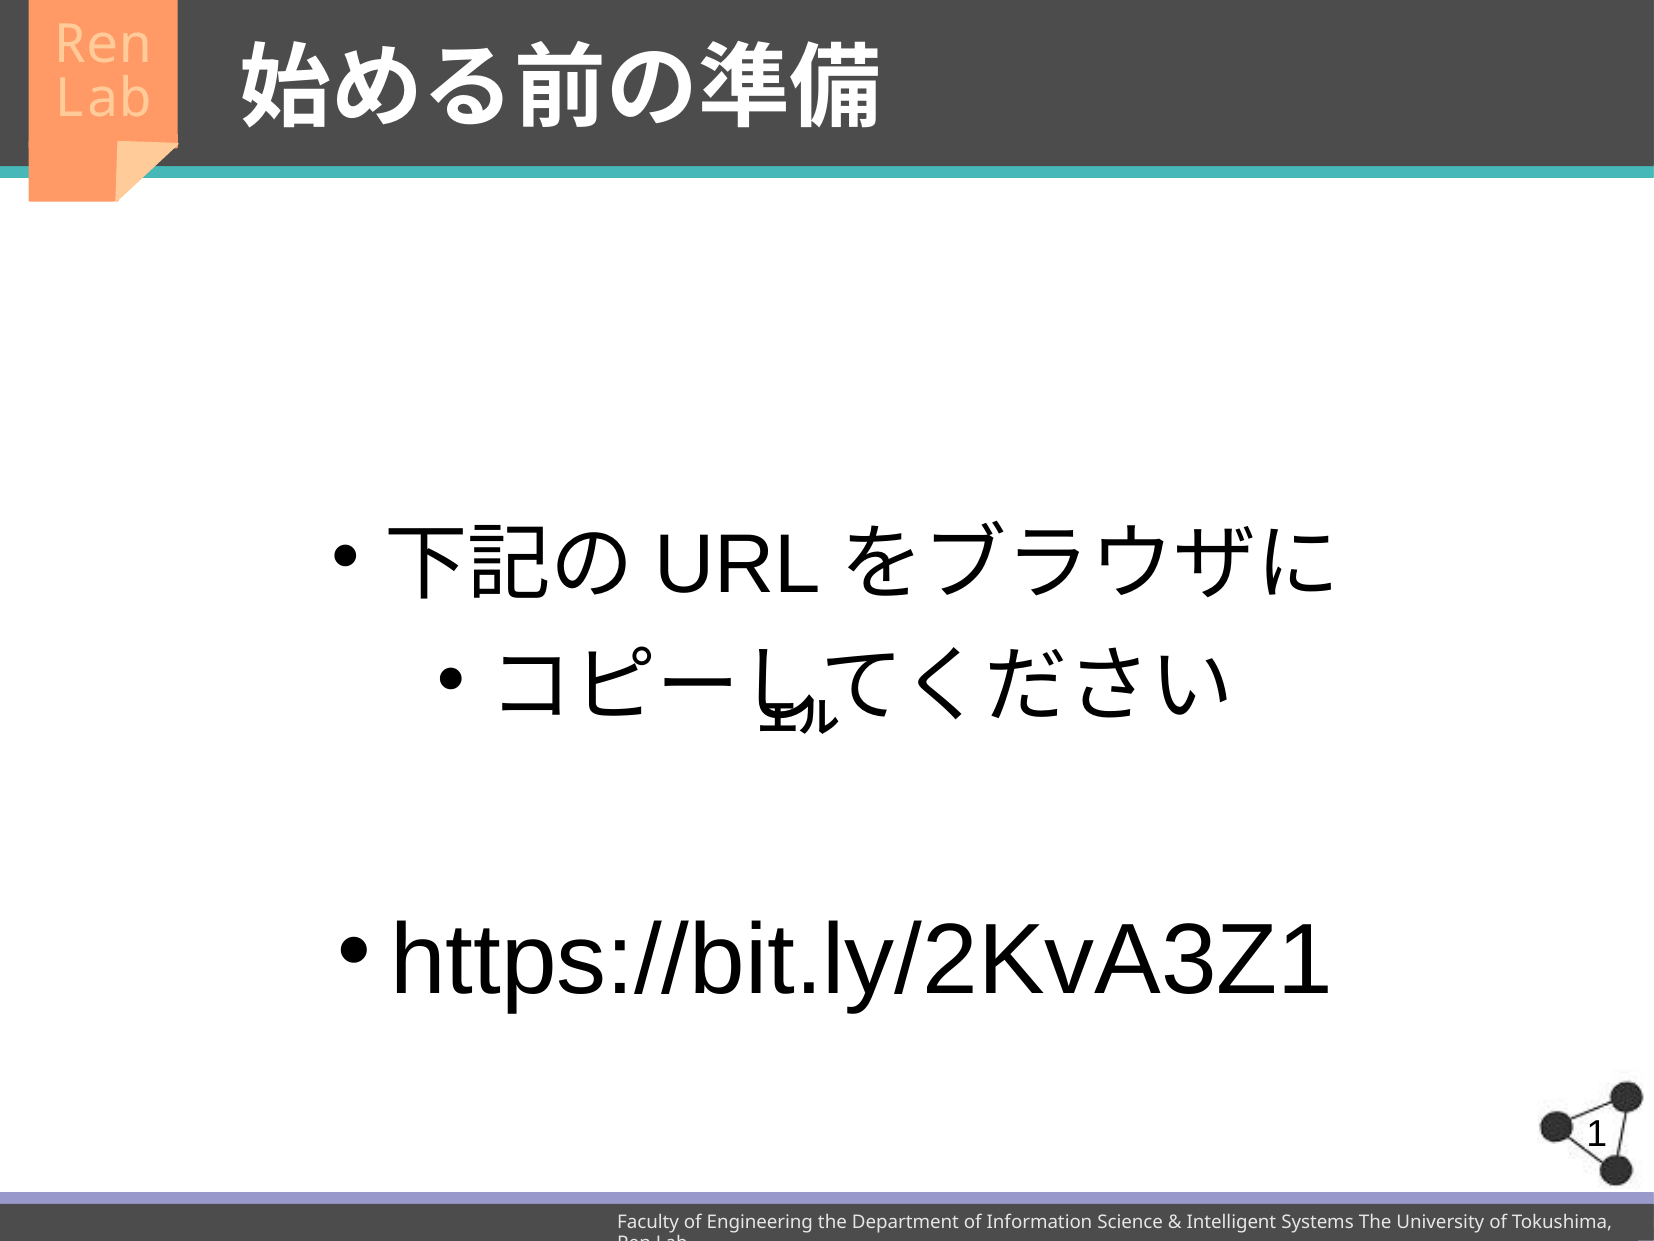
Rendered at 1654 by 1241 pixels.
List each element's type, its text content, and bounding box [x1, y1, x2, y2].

picture [1523, 1069, 1654, 1192]
list 下記のURLをブラウザに コピーしてください https://bit.ly/2KvA3Z1 [32, 226, 1621, 1046]
text_box 始める前の準備 [224, 30, 1654, 148]
text_box エル [742, 687, 856, 749]
